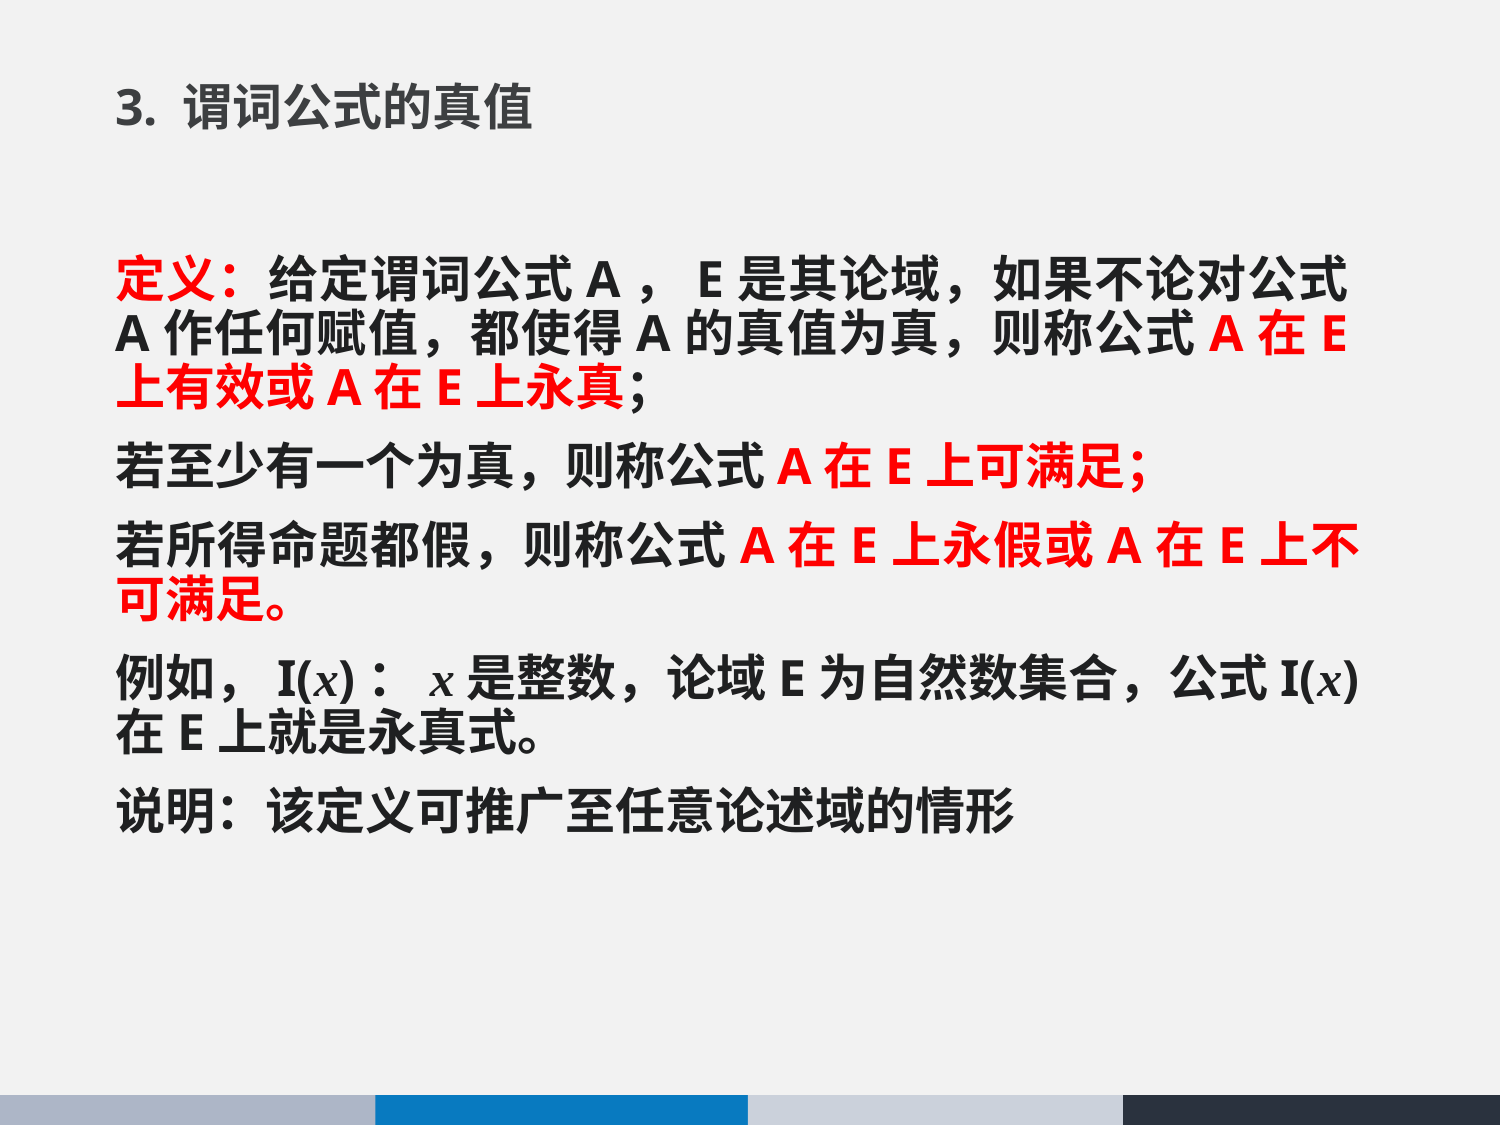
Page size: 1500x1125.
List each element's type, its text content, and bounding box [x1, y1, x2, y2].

text_box 定义：给定谓词公式A，E是其论域，如果不论对公式A作任何赋值，都使得A的真值为真，则称公式A在E上有效或A在E上永真； 若至少有一个为真，则称公式A在E上可满足； 若所得命题都假，则称公式A在E上永假或A在E上不可满足。 例如，I(x)：x是整数，论域E为自然数集合，公式I(x)在E上就是永真式。 说明：该定义可推广至任意论述域的情形 [100, 162, 1376, 1012]
text_box 3. 谓词公式的真值 [100, 49, 645, 143]
